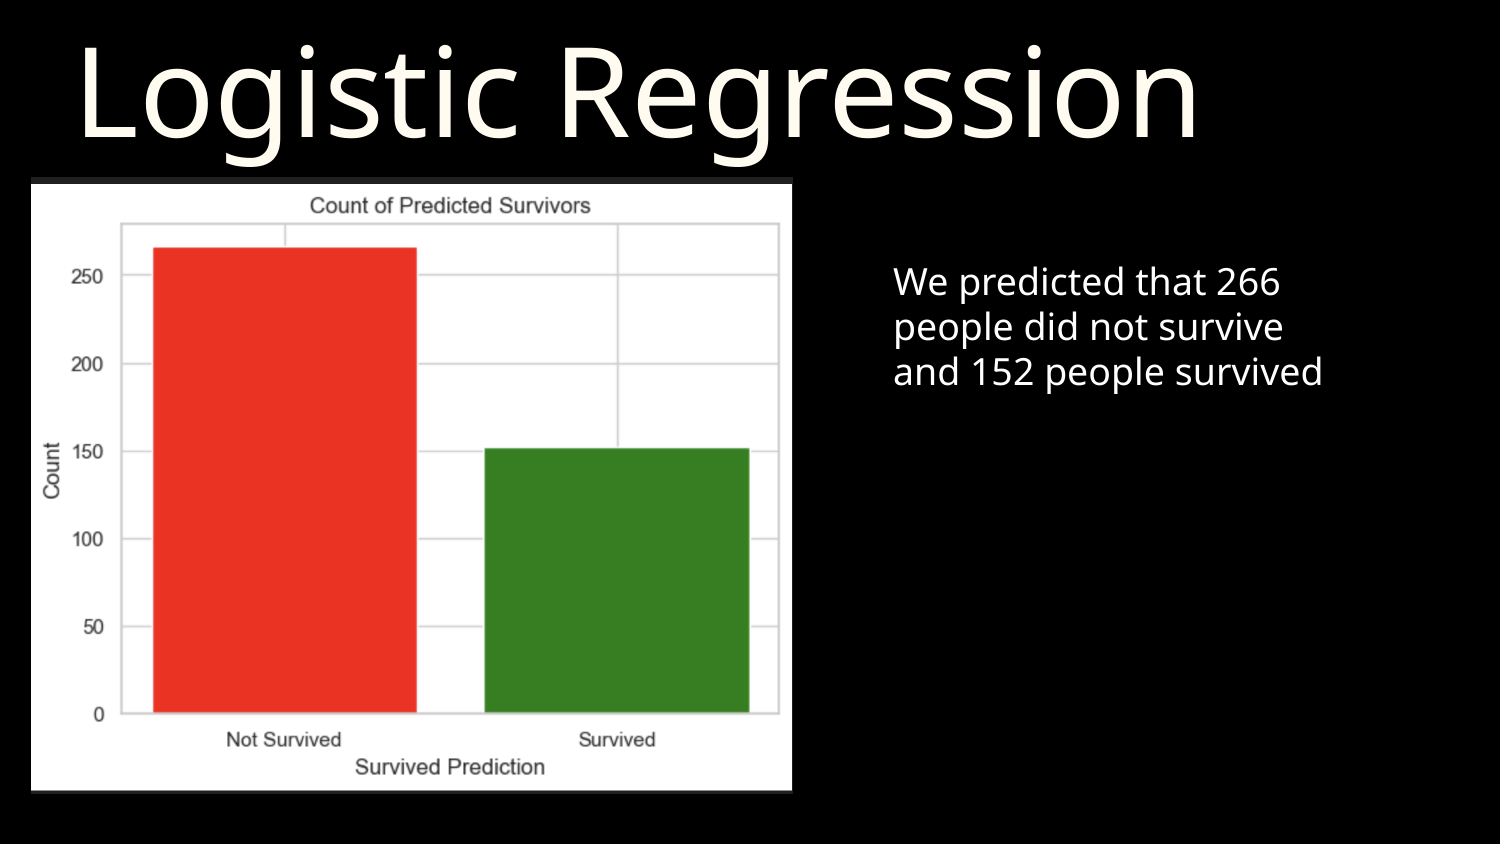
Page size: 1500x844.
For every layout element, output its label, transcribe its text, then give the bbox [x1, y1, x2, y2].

title Logistic Regression [58, 0, 1391, 178]
text_box We predicted that 266 people did not survive and 152 people survived [878, 243, 1341, 651]
picture [30, 177, 794, 794]
